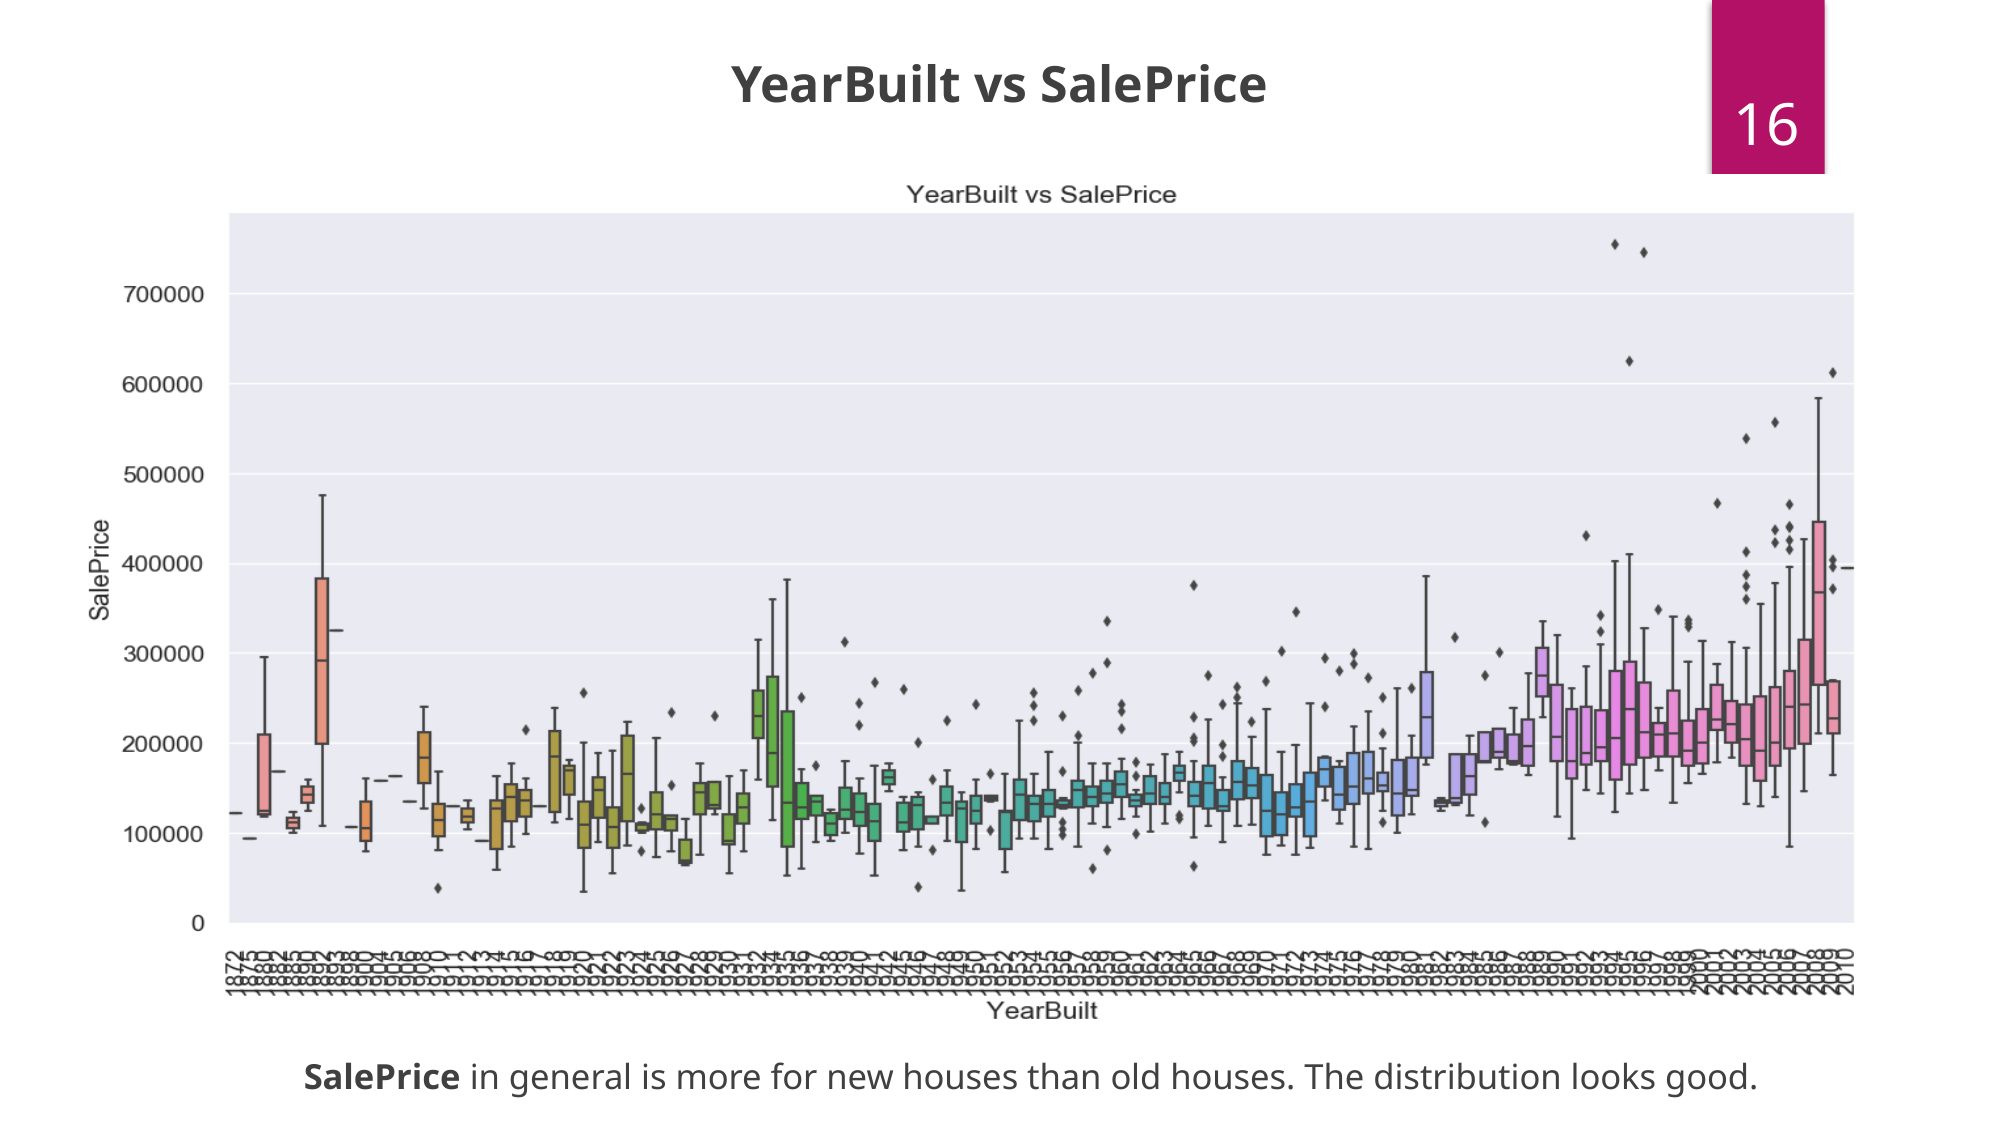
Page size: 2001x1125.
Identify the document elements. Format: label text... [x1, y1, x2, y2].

text_box YearBuilt vs SalePrice [664, 44, 1336, 137]
text_box SalePrice in general is more for new houses than old houses. The distribution looks good. [288, 1047, 1774, 1114]
slide_number 16 [1698, 48, 1836, 171]
picture [76, 173, 1876, 1034]
